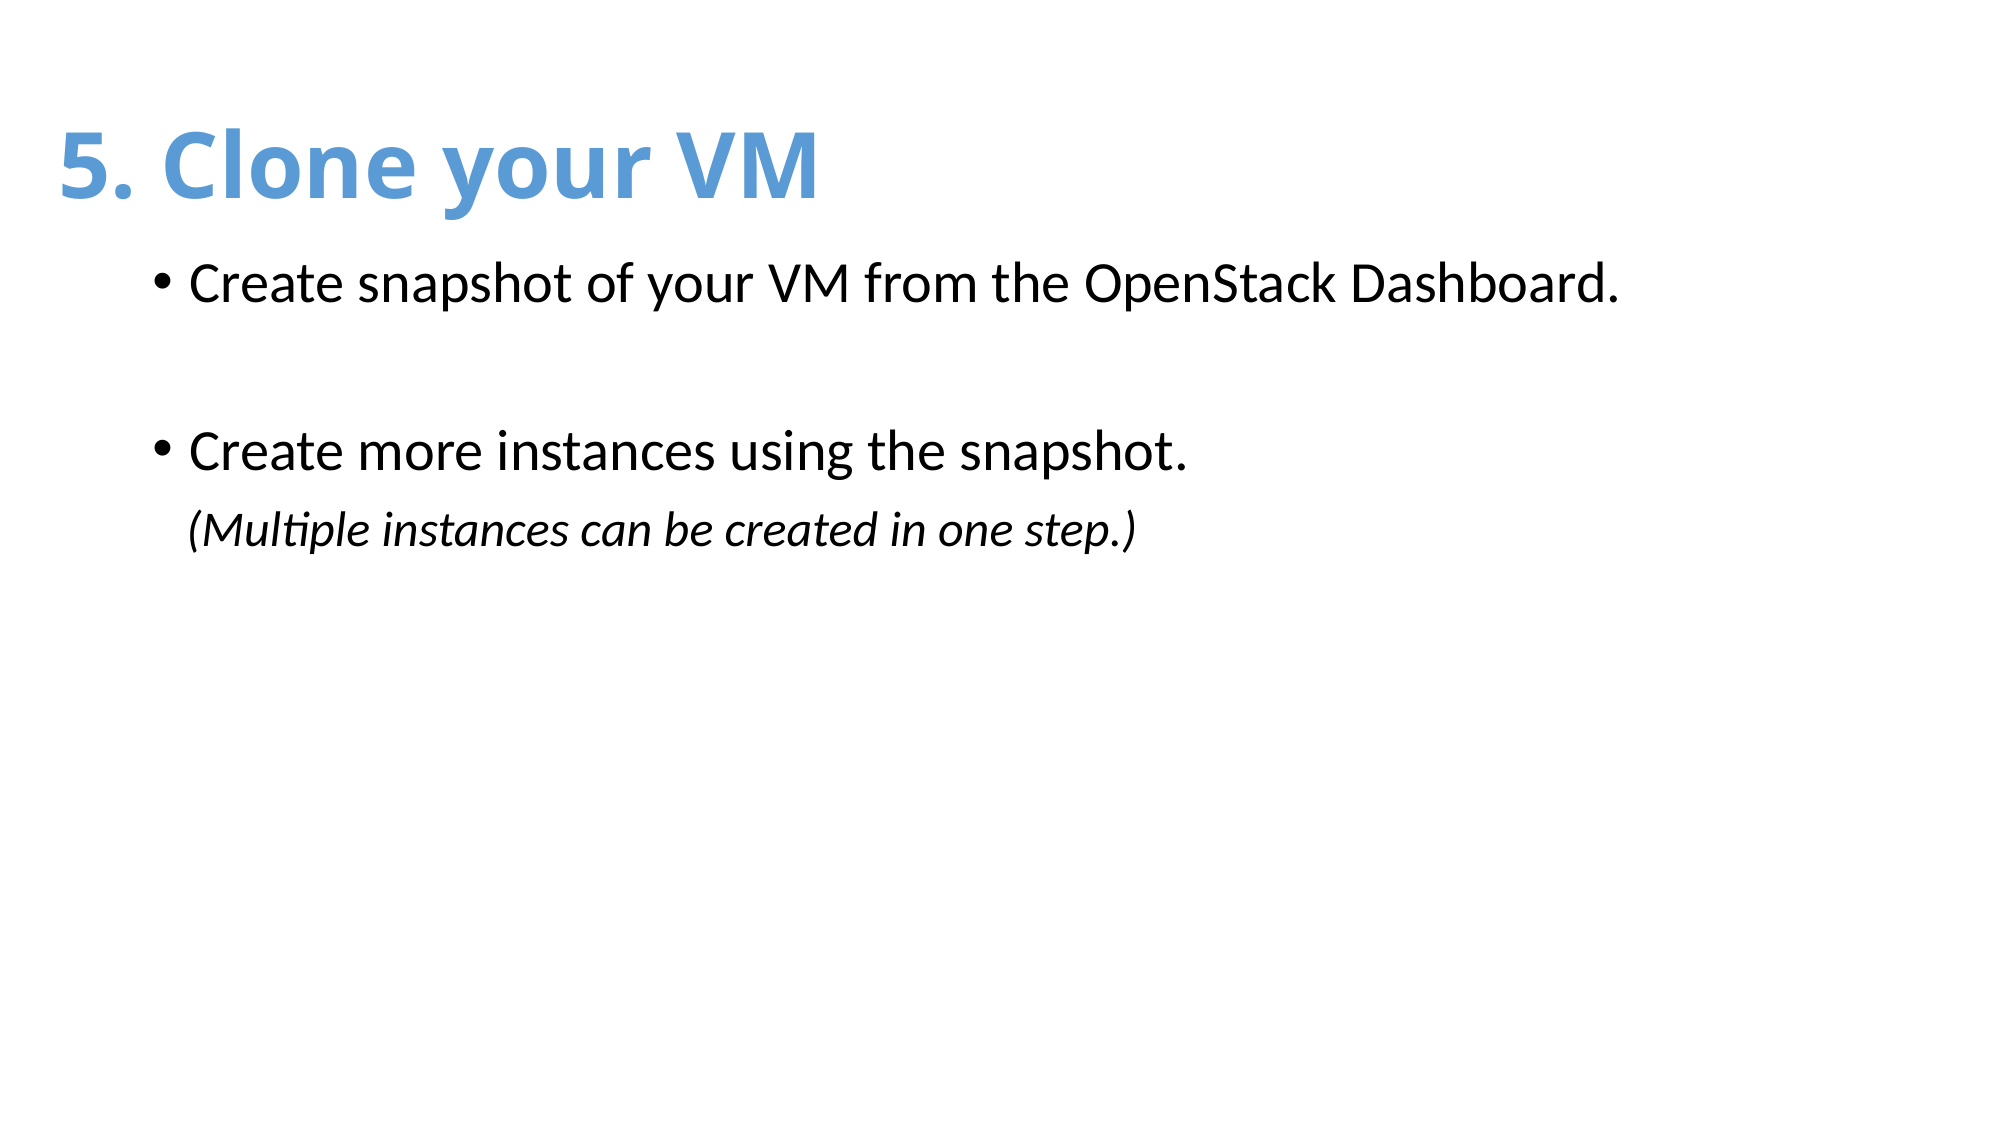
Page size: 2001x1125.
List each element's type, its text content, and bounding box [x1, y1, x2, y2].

title 5. Clone your VM [43, 59, 1863, 278]
text_box [183, 433, 1094, 642]
list Create snapshot of your VM from the OpenStack Dashboard. Create more instances using the snapshot. (Multiple instances can be created in one step.) [137, 244, 1980, 959]
